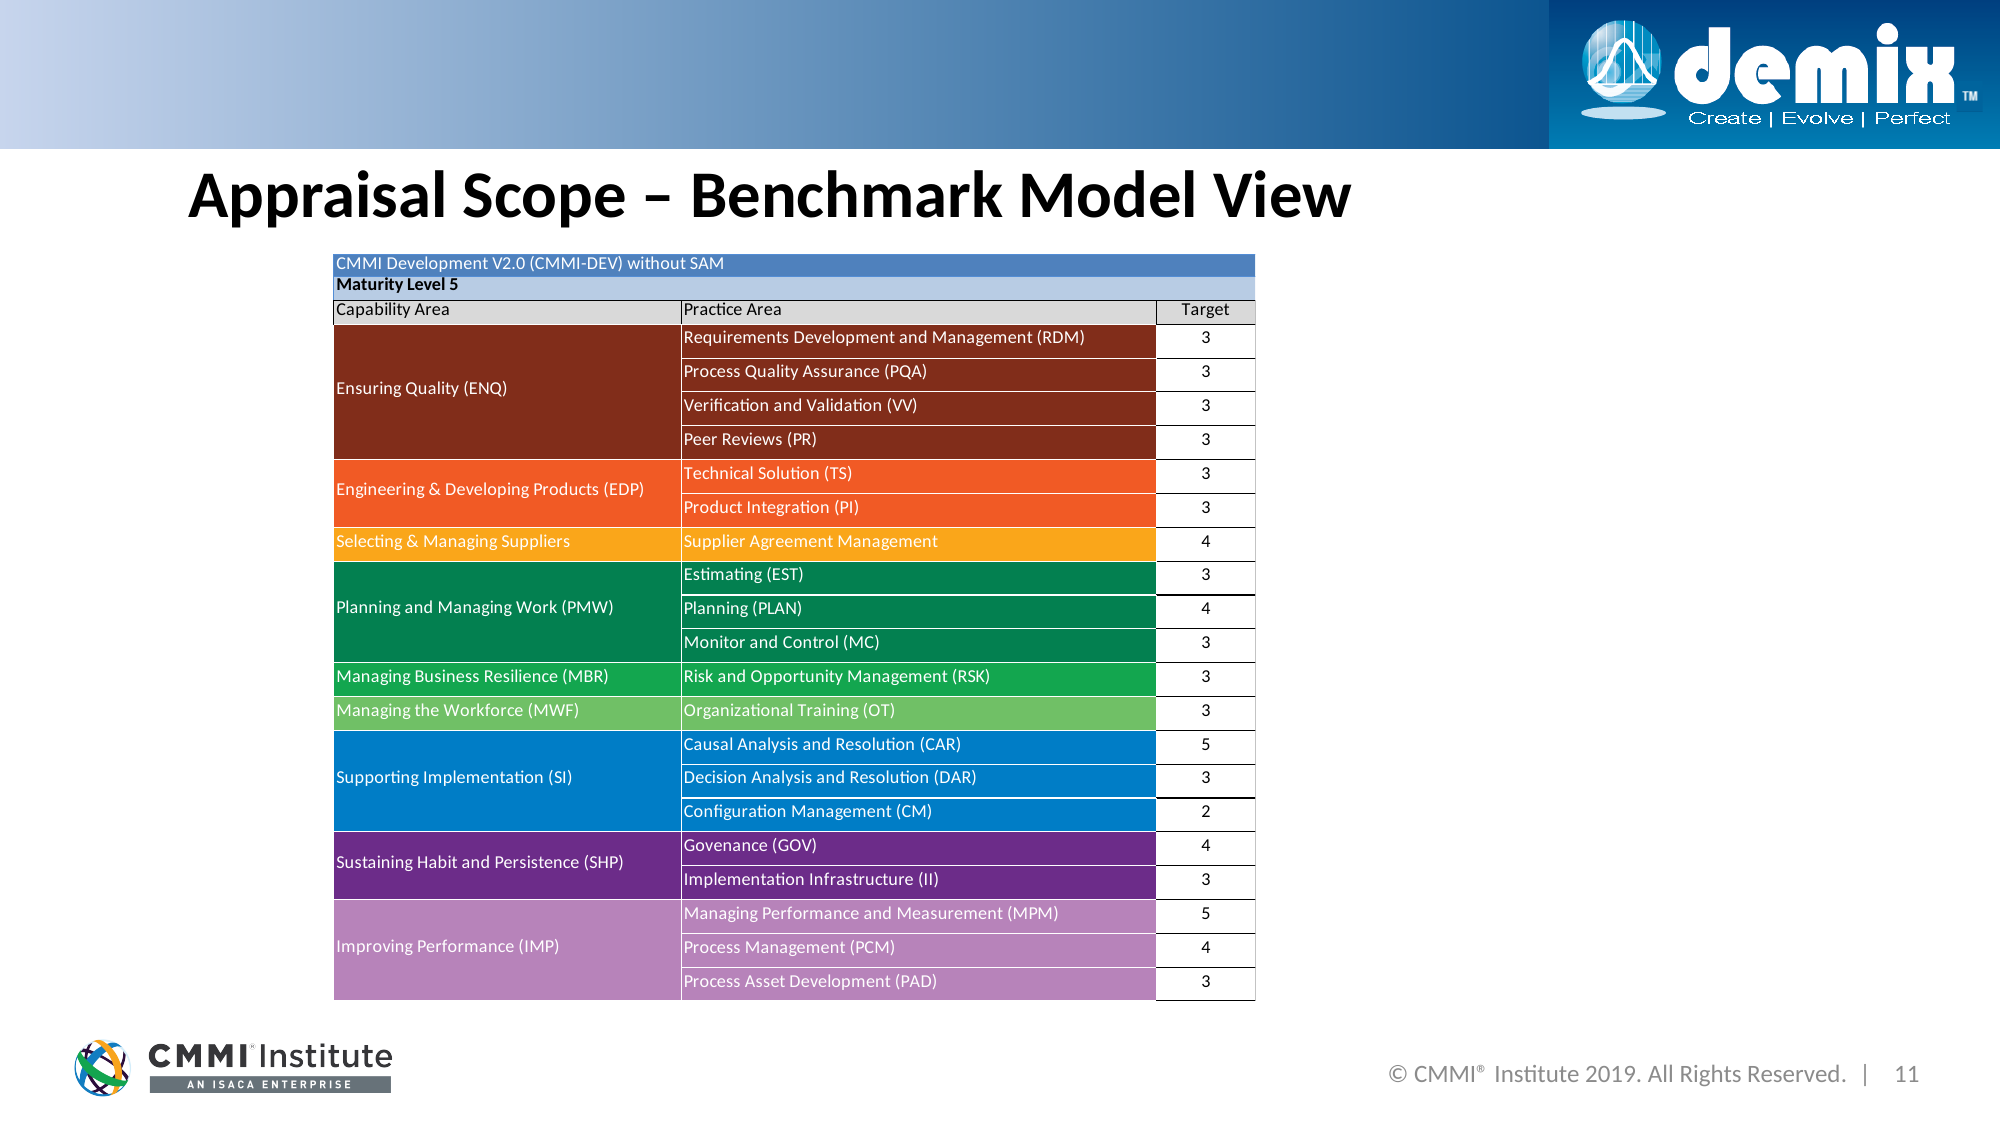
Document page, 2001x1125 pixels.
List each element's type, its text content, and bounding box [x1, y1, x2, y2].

picture [1549, 0, 2000, 111]
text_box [333, 254, 1256, 1002]
picture [41, 993, 439, 1125]
picture [1582, 106, 1665, 119]
title Appraisal Scope – Benchmark Model View [173, 146, 1879, 246]
